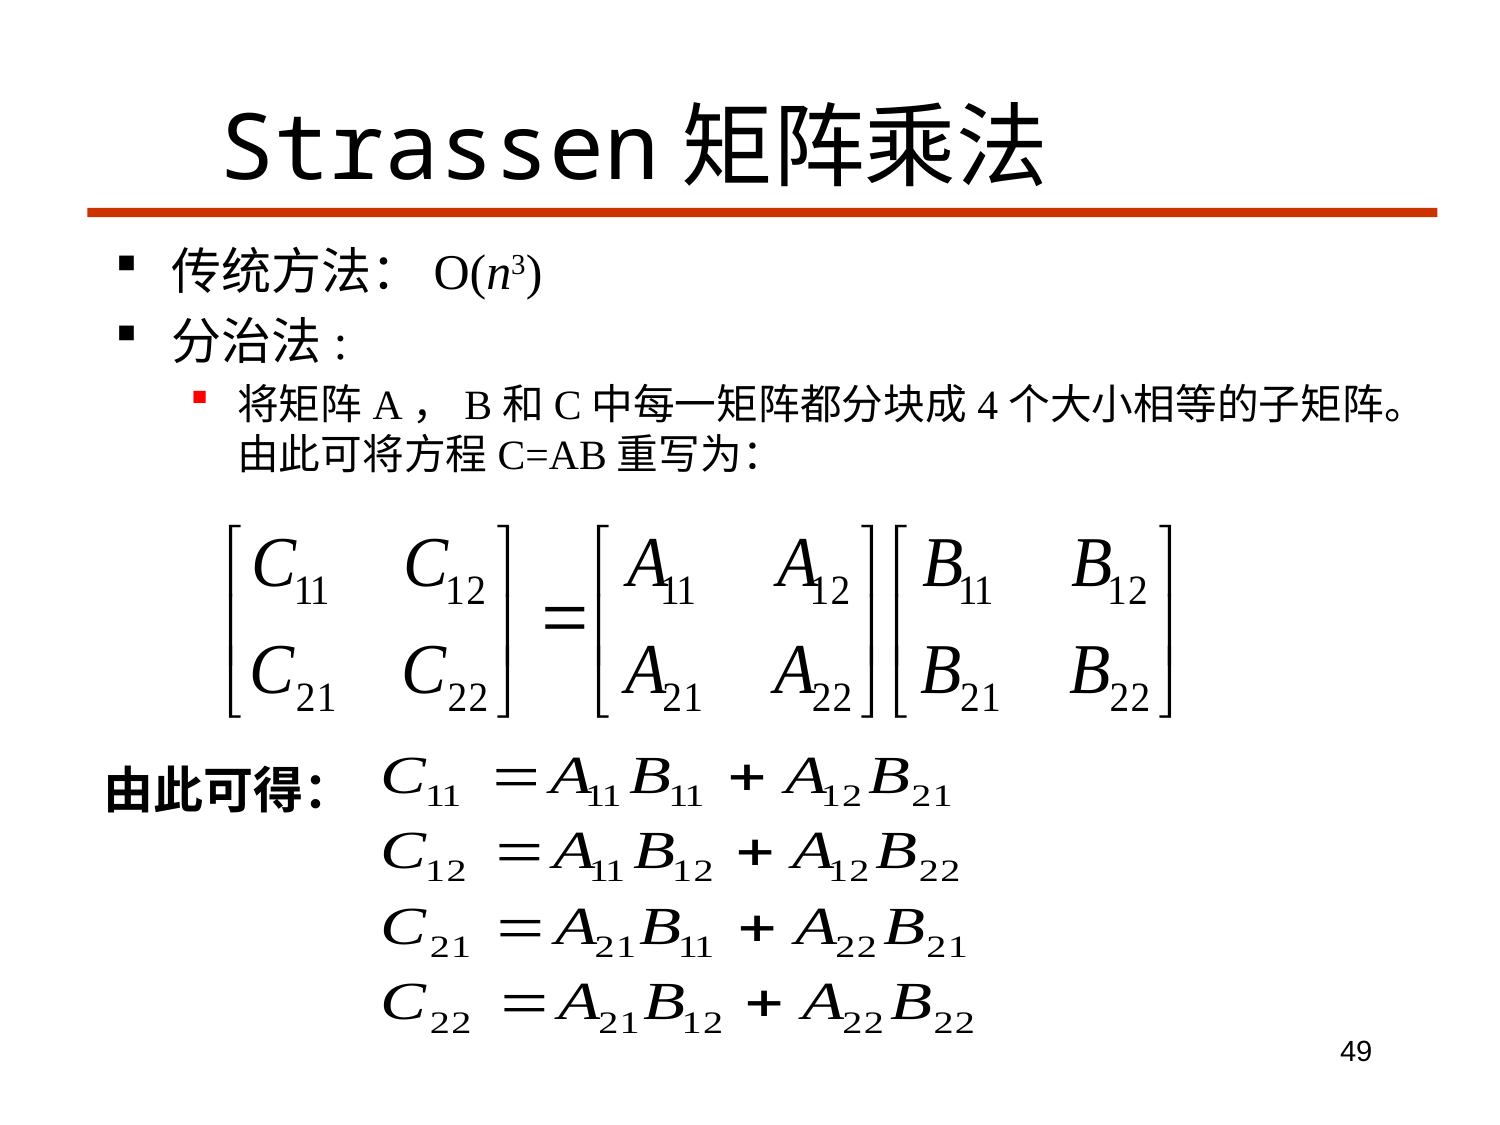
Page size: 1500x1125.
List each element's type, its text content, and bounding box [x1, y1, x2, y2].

text_box 由此可得： [88, 751, 1364, 1083]
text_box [371, 739, 987, 1043]
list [212, 508, 1198, 736]
list 传统方法：O(n3) 分治法: 将矩阵A，B和C中每一矩阵都分块成4个大小相等的子矩阵。由此可将方程C=AB重写为： [100, 231, 1424, 970]
slide_number 49 [1074, 1024, 1388, 1101]
title Strassen矩阵乘法 [53, 90, 1215, 197]
